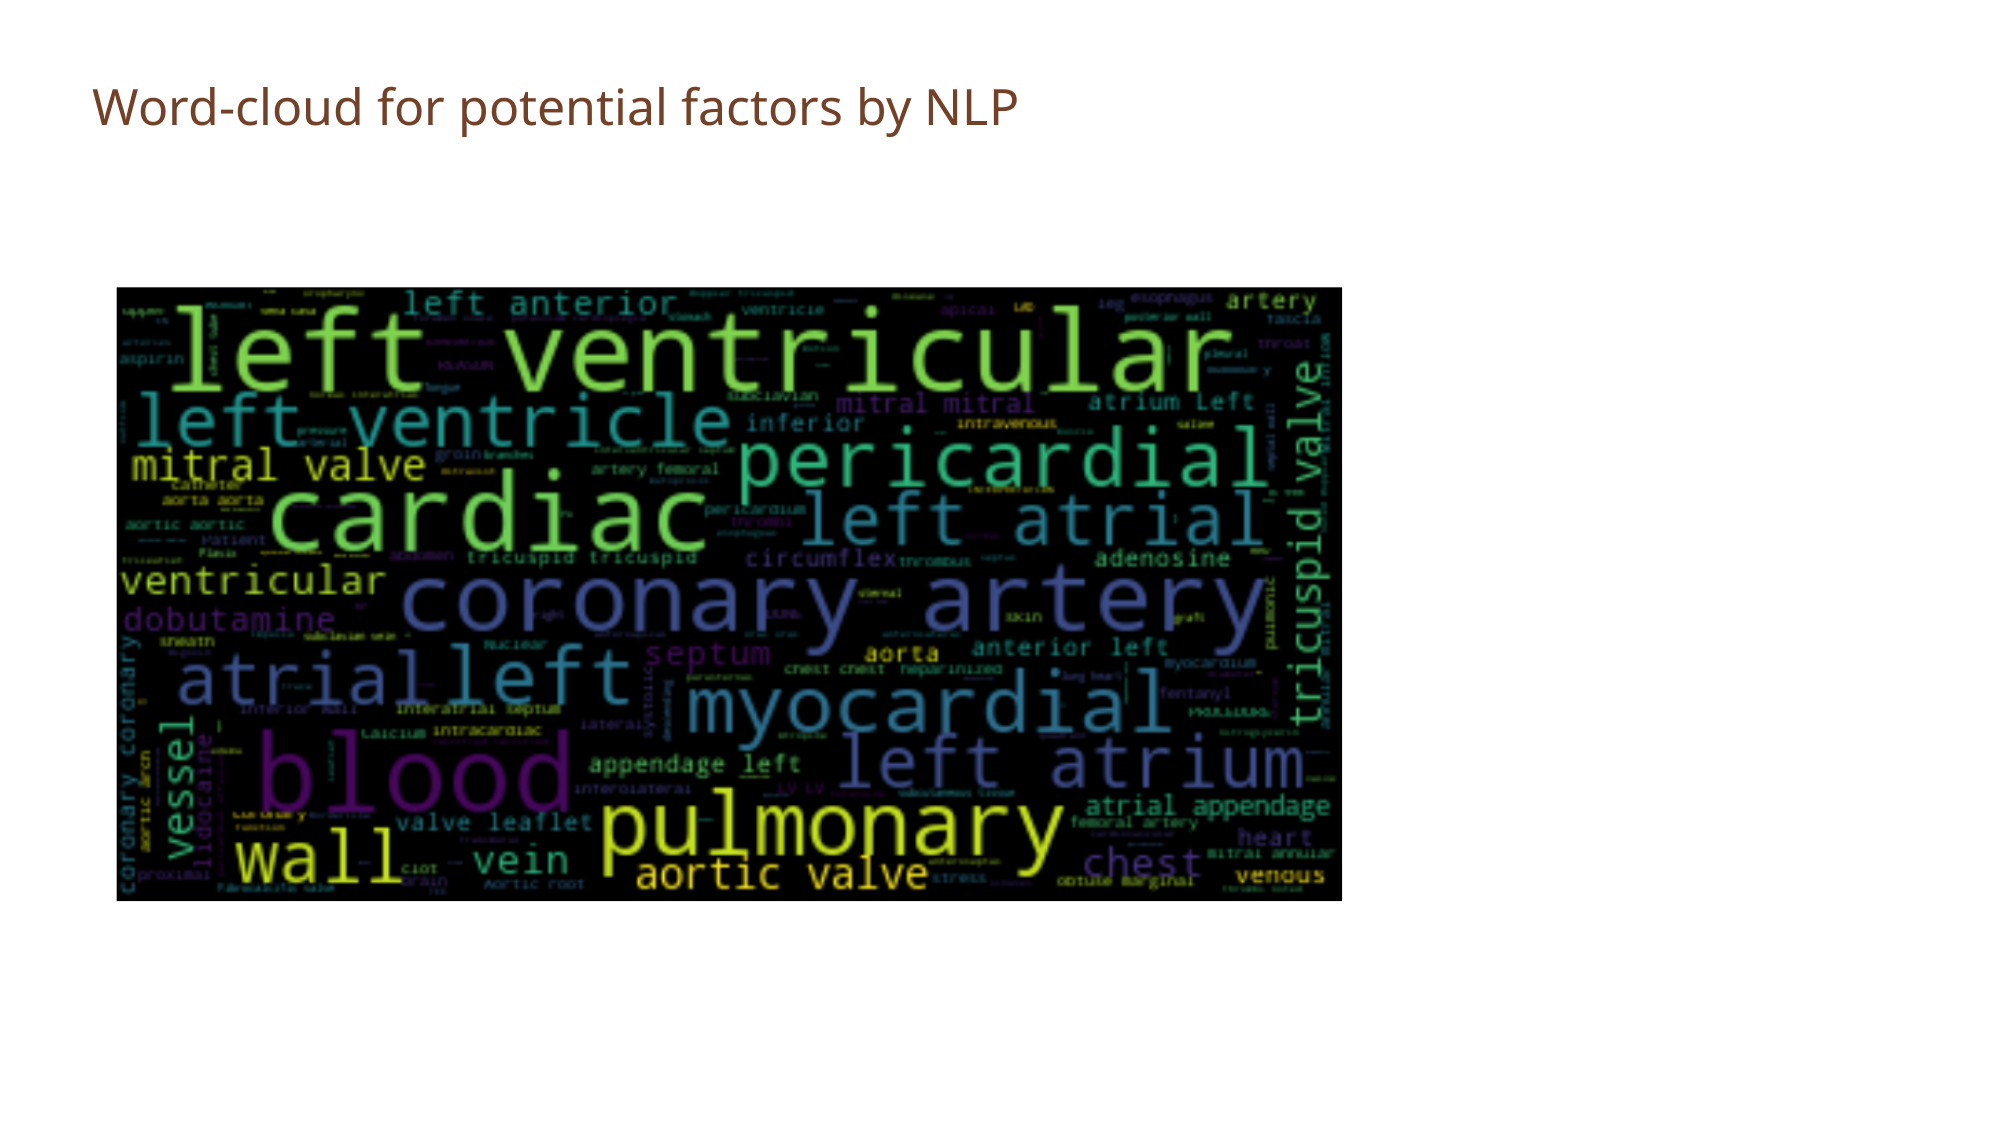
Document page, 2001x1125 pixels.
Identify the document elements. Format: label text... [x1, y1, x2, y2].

picture [107, 279, 1352, 911]
text_box Word-cloud for potential factors by NLP [78, 68, 1352, 144]
